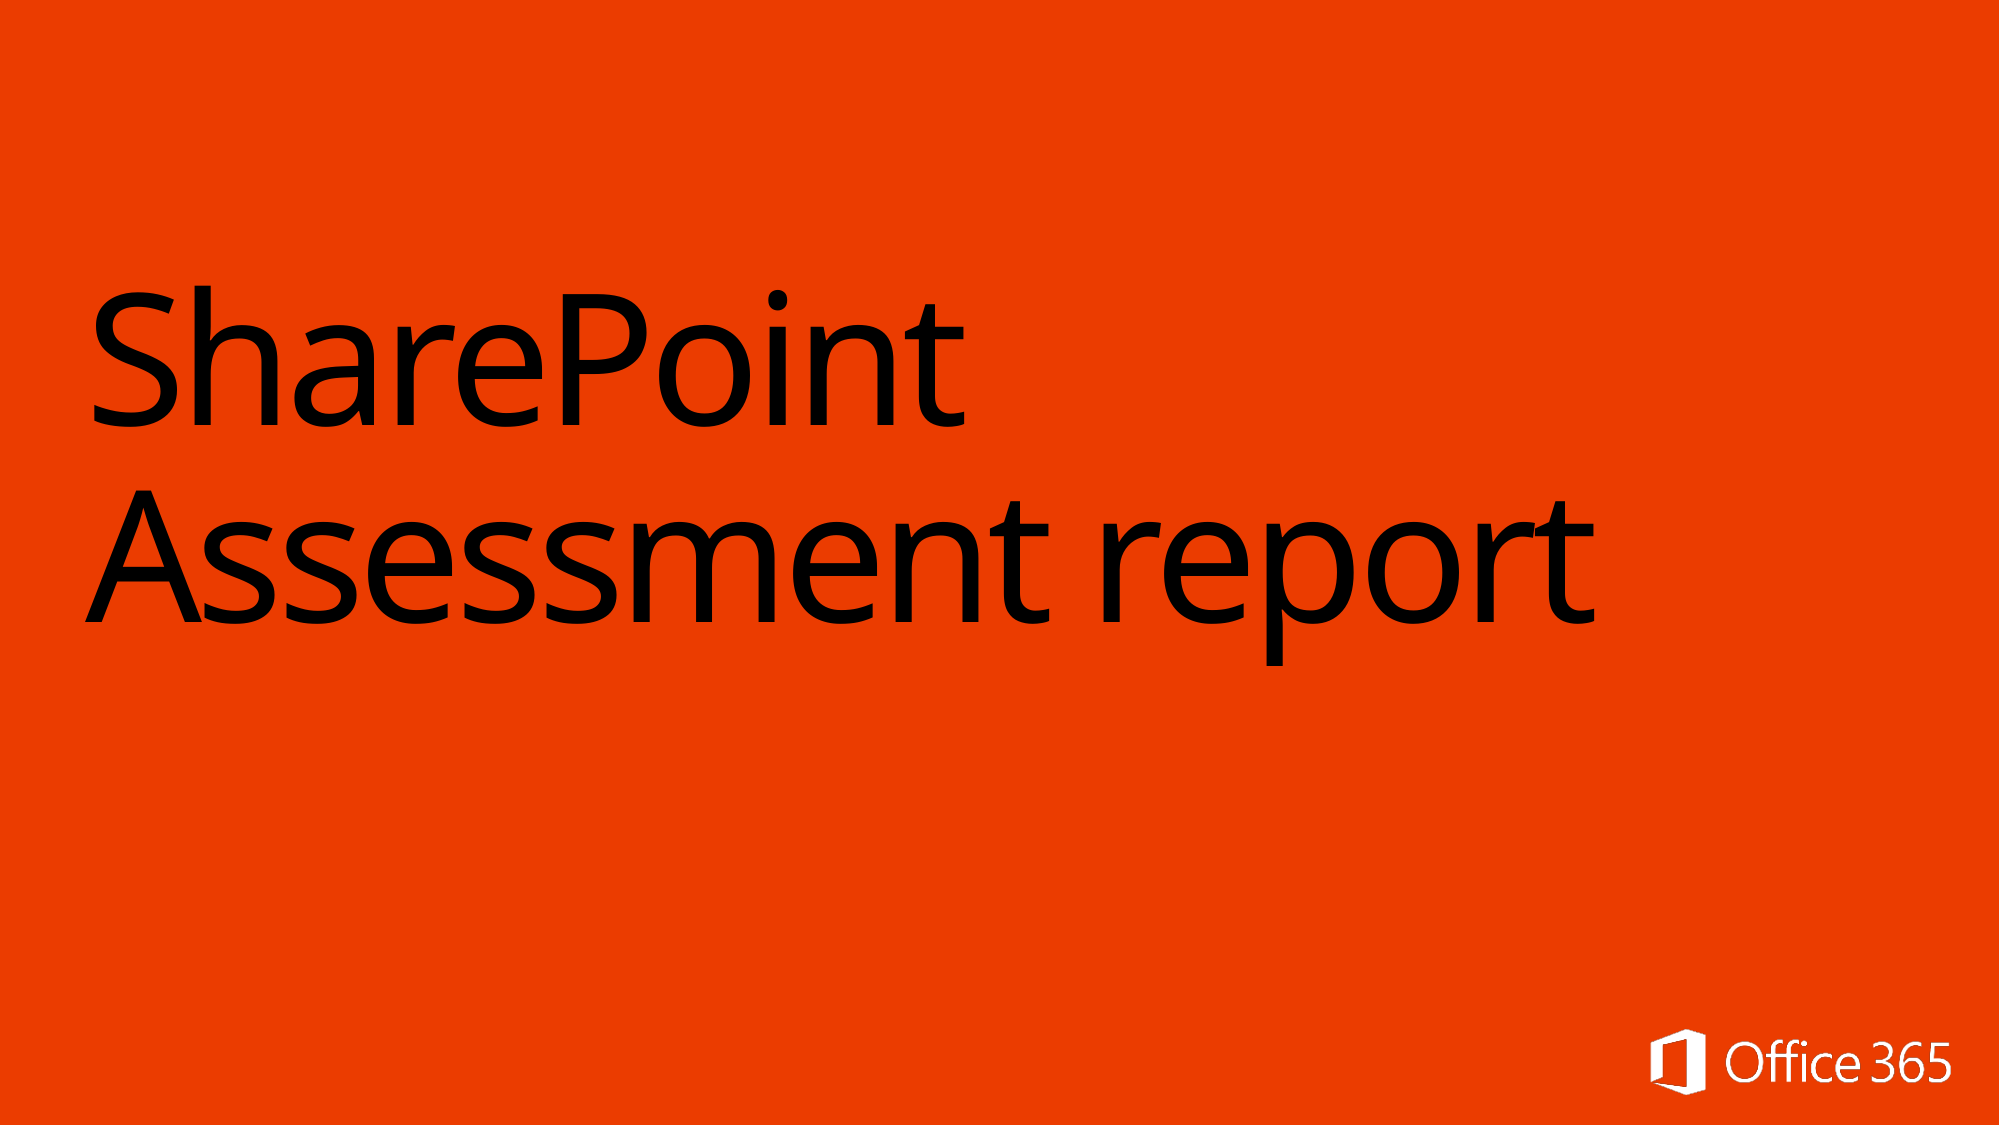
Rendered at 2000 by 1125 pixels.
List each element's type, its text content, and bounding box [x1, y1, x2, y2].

title SharePoint Assessment report [85, 462, 1914, 663]
picture [1622, 1000, 1978, 1124]
